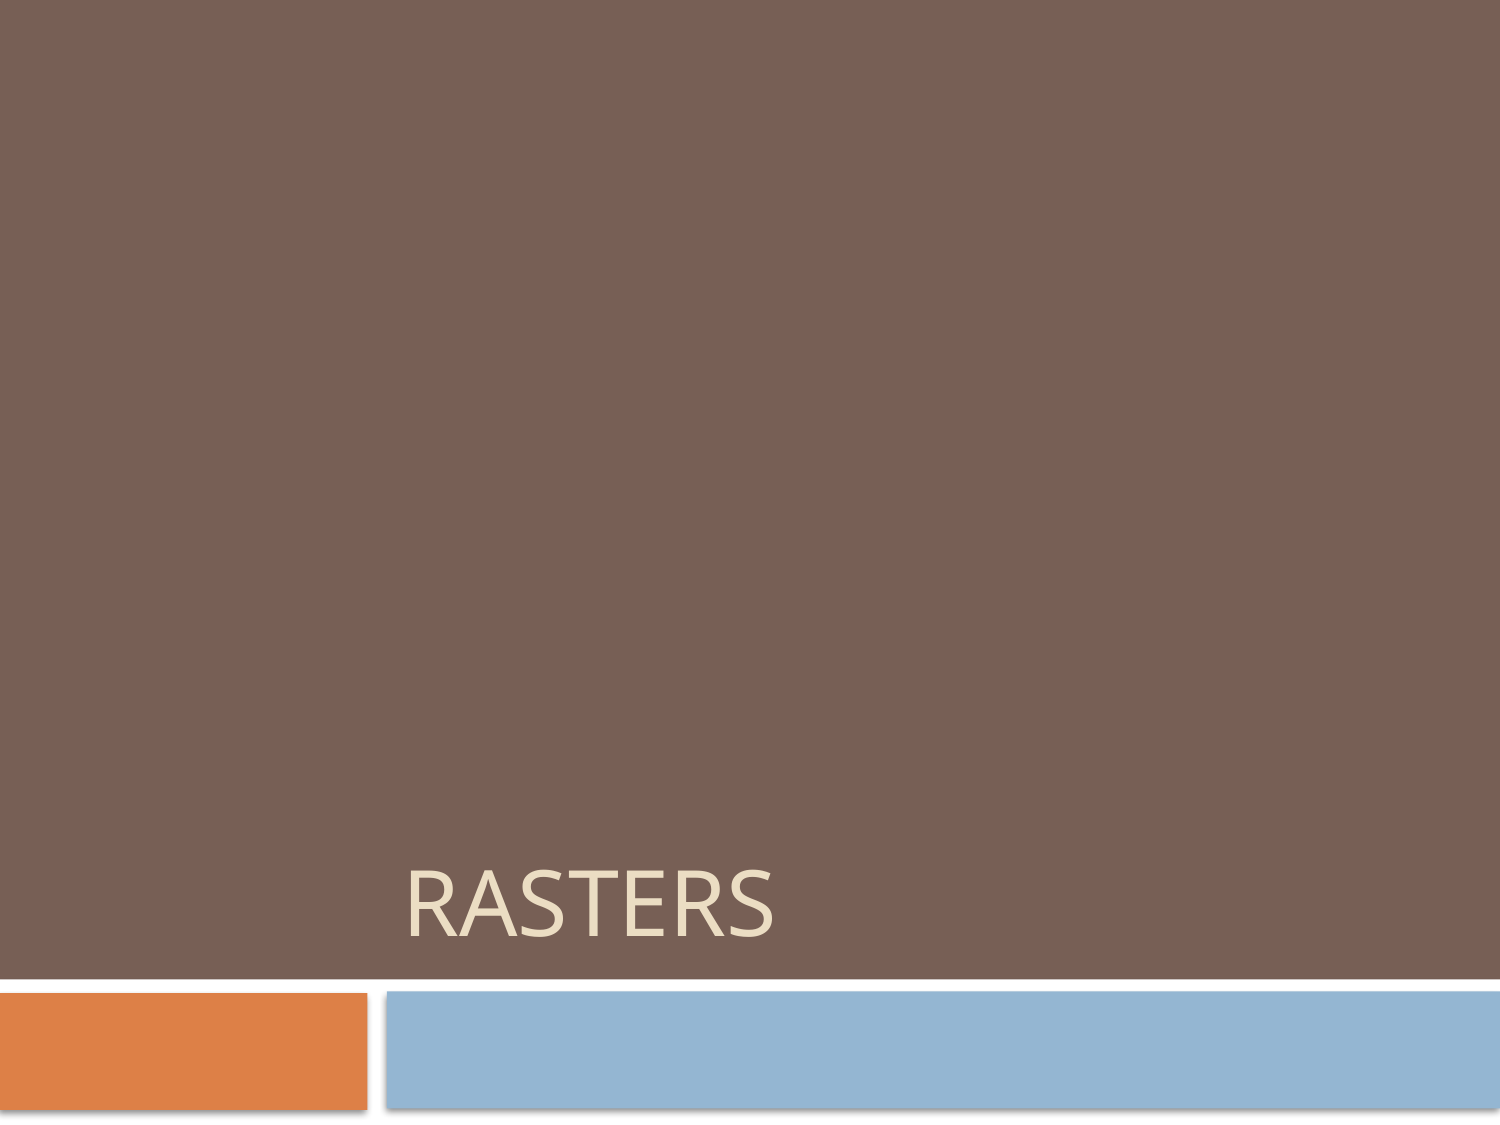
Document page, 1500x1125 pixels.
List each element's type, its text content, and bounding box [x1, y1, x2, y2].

title Rasters [387, 662, 1450, 963]
